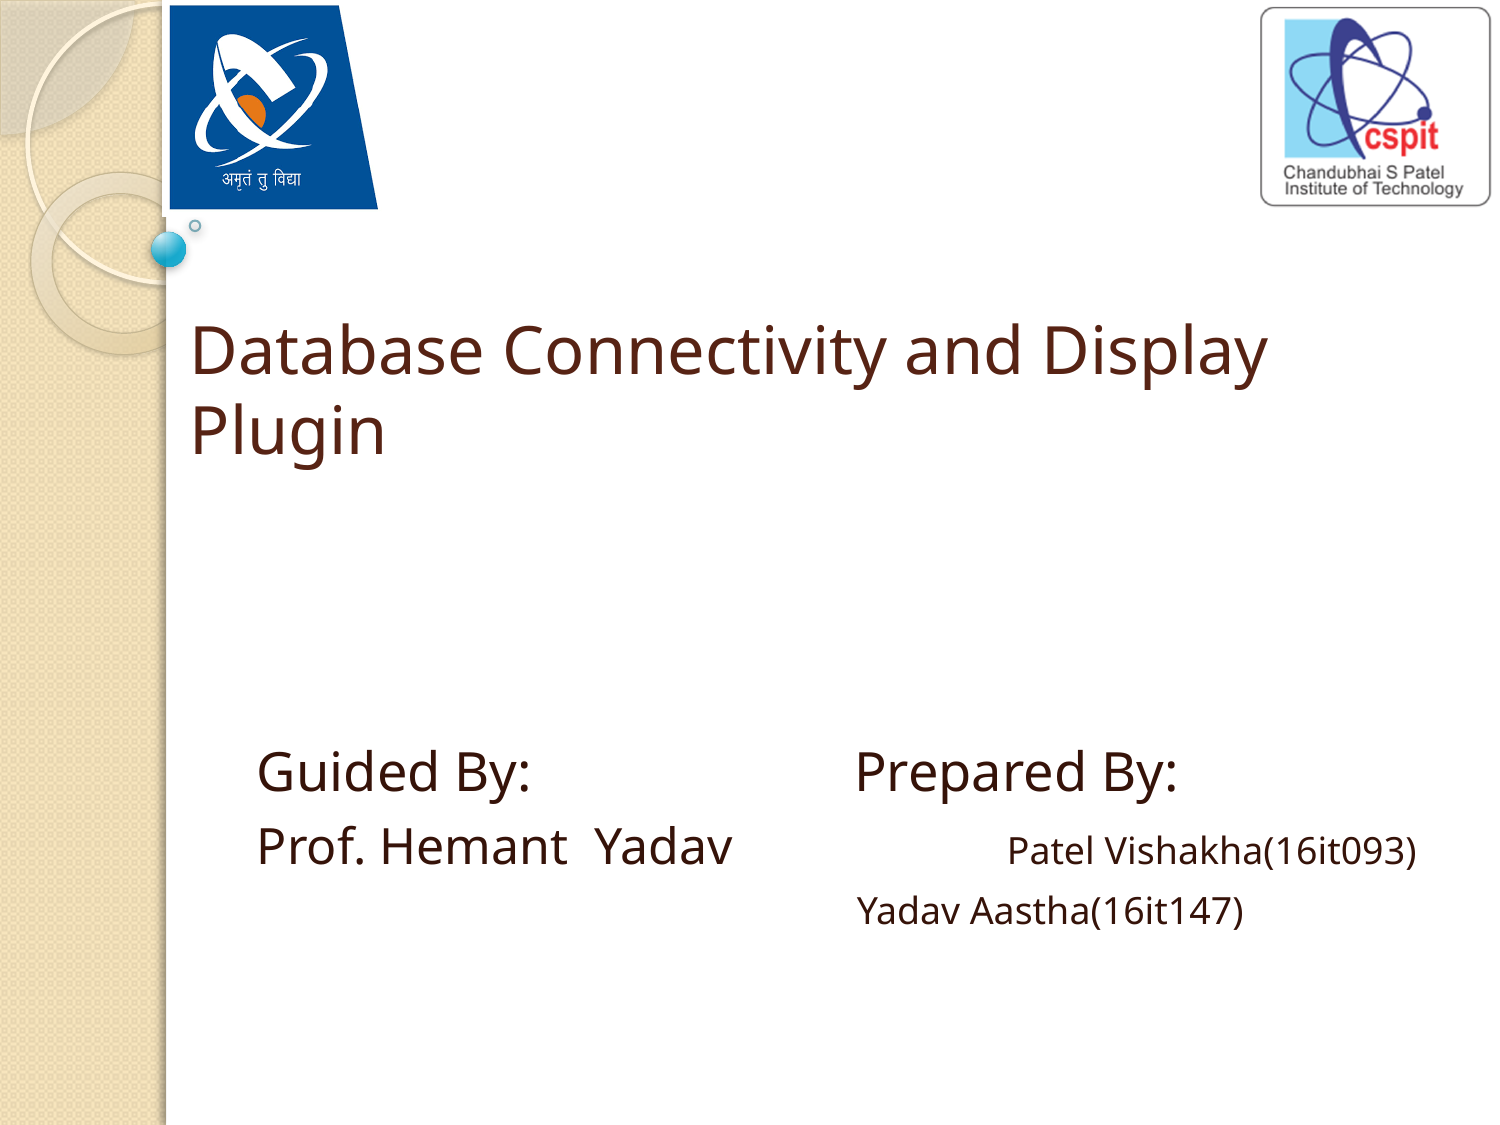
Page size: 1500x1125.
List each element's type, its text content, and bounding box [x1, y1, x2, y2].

picture [1249, 0, 1500, 214]
subtitle Guided By: Prepared By: Prof. Hemant Yadav Patel Vishakha(16it093) Yadav Aastha(16it147) [237, 737, 1453, 1025]
title Database Connectivity and Display Plugin [174, 287, 1453, 475]
picture [162, 0, 388, 217]
